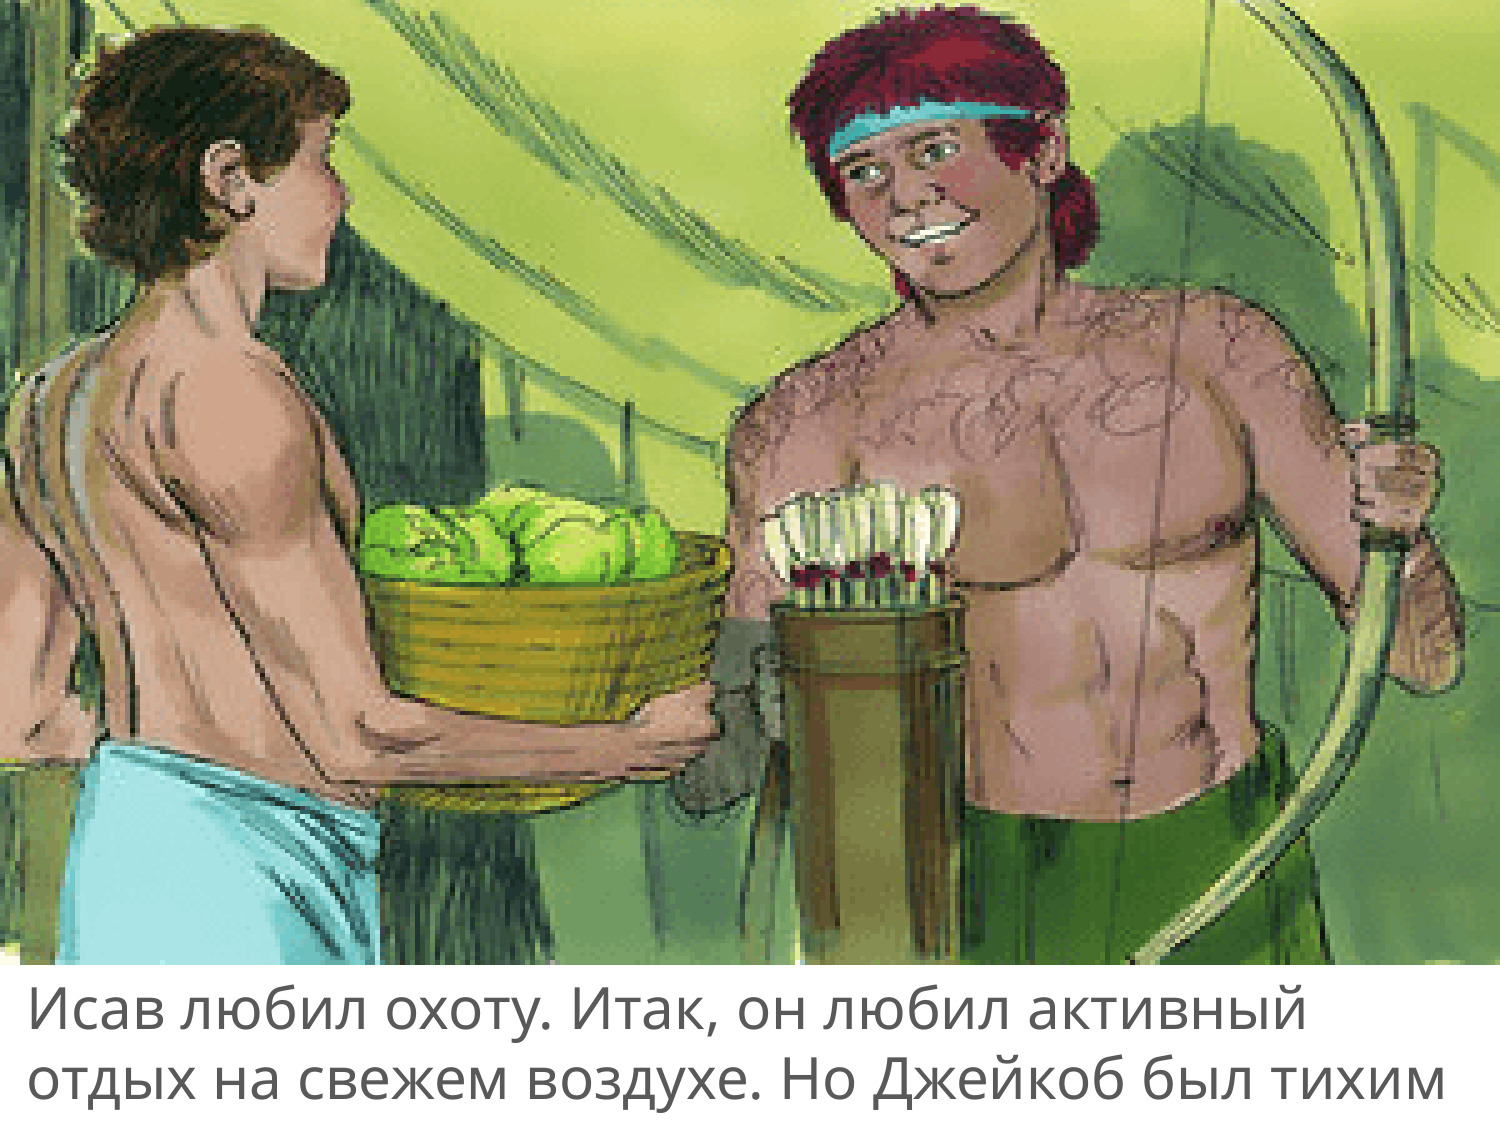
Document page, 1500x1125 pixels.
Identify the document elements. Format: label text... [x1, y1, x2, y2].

text_box Исав любил охоту. Итак, он любил активный отдых на свежем воздухе. Но Джейкоб был тихим человеком и сидел дома. [11, 973, 1483, 1125]
picture [0, 0, 1500, 965]
